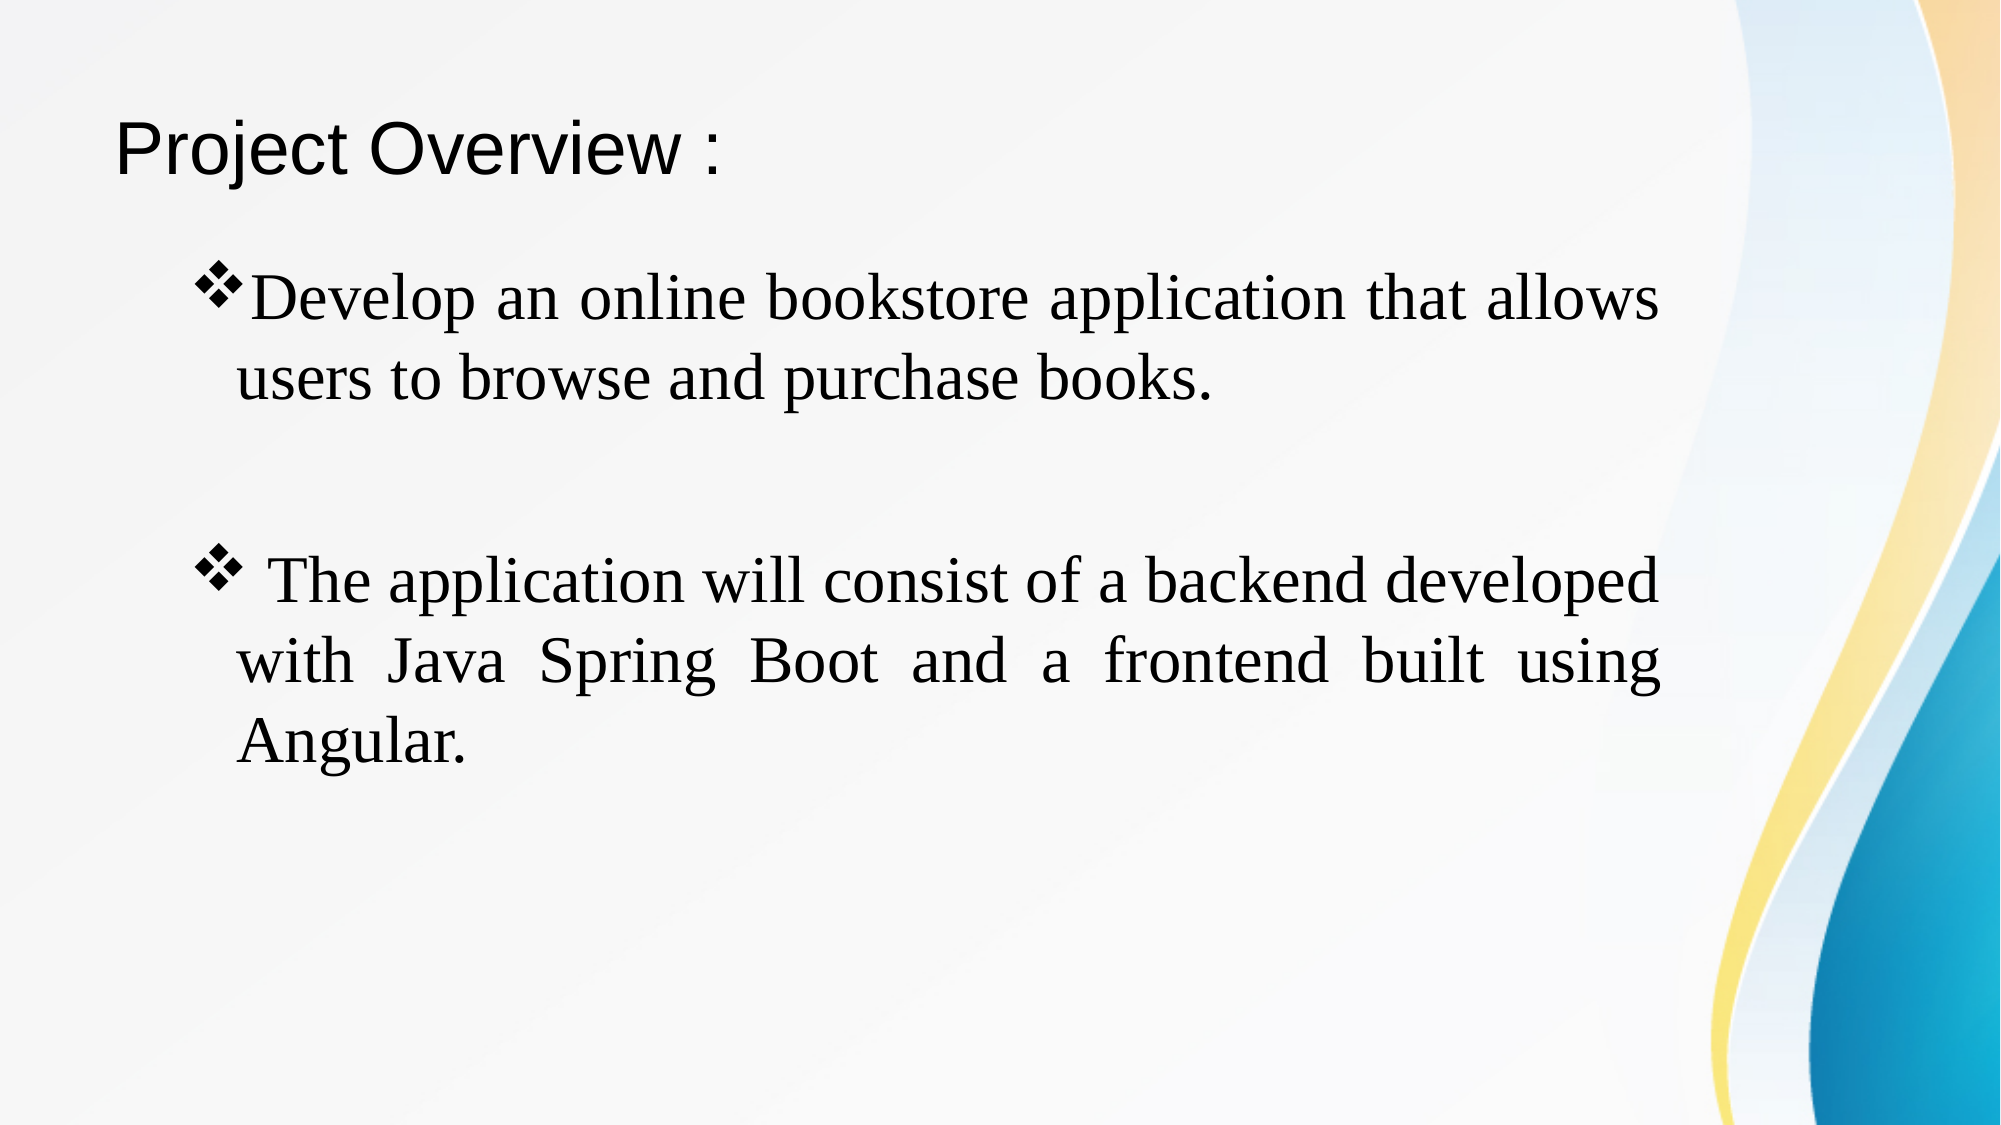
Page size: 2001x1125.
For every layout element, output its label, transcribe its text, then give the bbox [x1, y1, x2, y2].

list Develop an online bookstore application that allows users to browse and purchase books. The application will consist of a backend developed with Java Spring Boot and a frontend built using Angular. [99, 245, 1679, 802]
title Project Overview : [99, 96, 1901, 193]
picture [0, 0, 2001, 1125]
